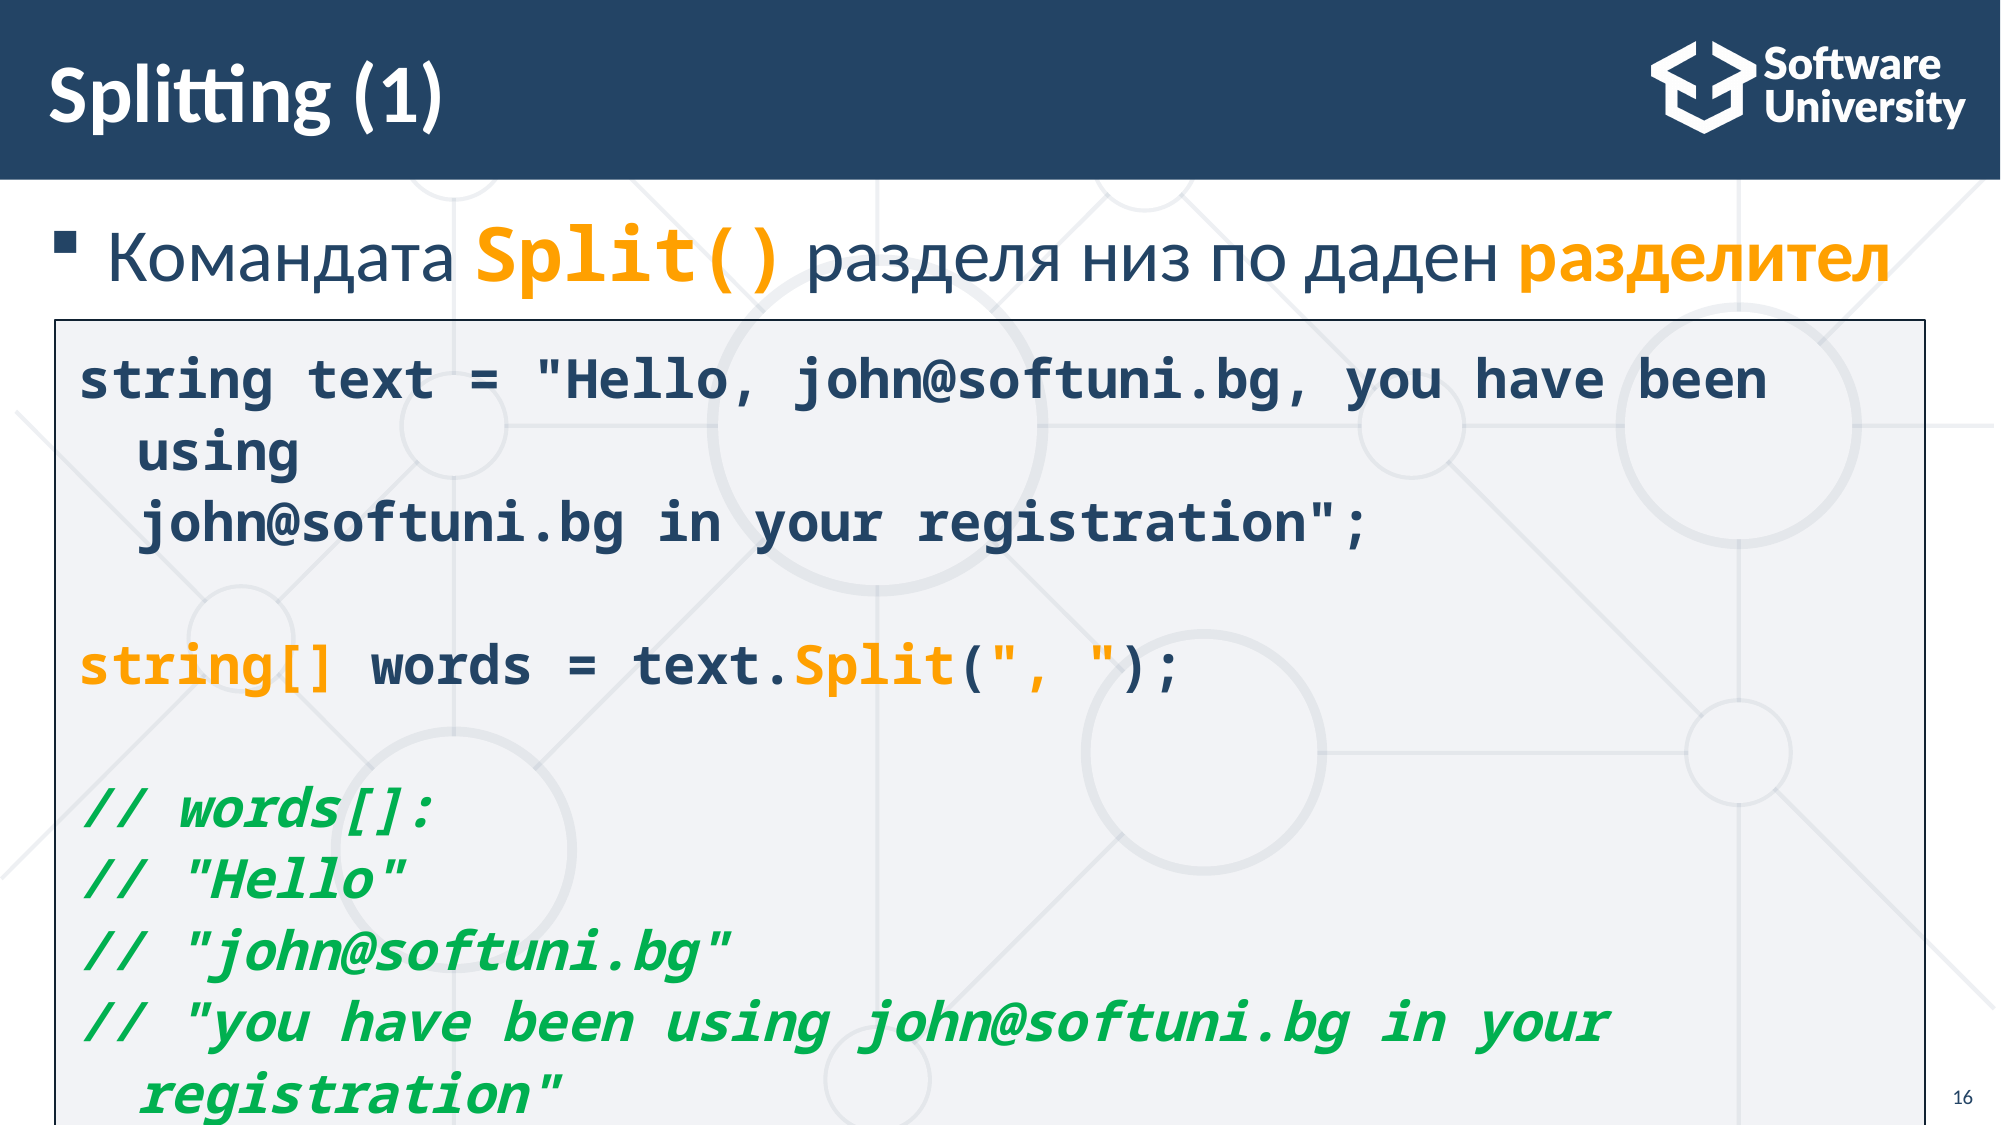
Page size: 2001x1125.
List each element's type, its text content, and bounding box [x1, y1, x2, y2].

list Командата Split() разделя низ по даден разделител [31, 196, 1970, 1104]
text_box string text = "Hello, john@softuni.bg, you have been using john@softuni.bg in your registration"; string[] words = text.Split(", "); // words[]: // "Hello" // "john@softuni.bg" // "you have been using john@softuni.bg in your registration" [55, 320, 1925, 1125]
title Splitting (1) [31, 16, 1625, 162]
slide_number 16 [1927, 1067, 1989, 1117]
picture [1651, 41, 1966, 134]
